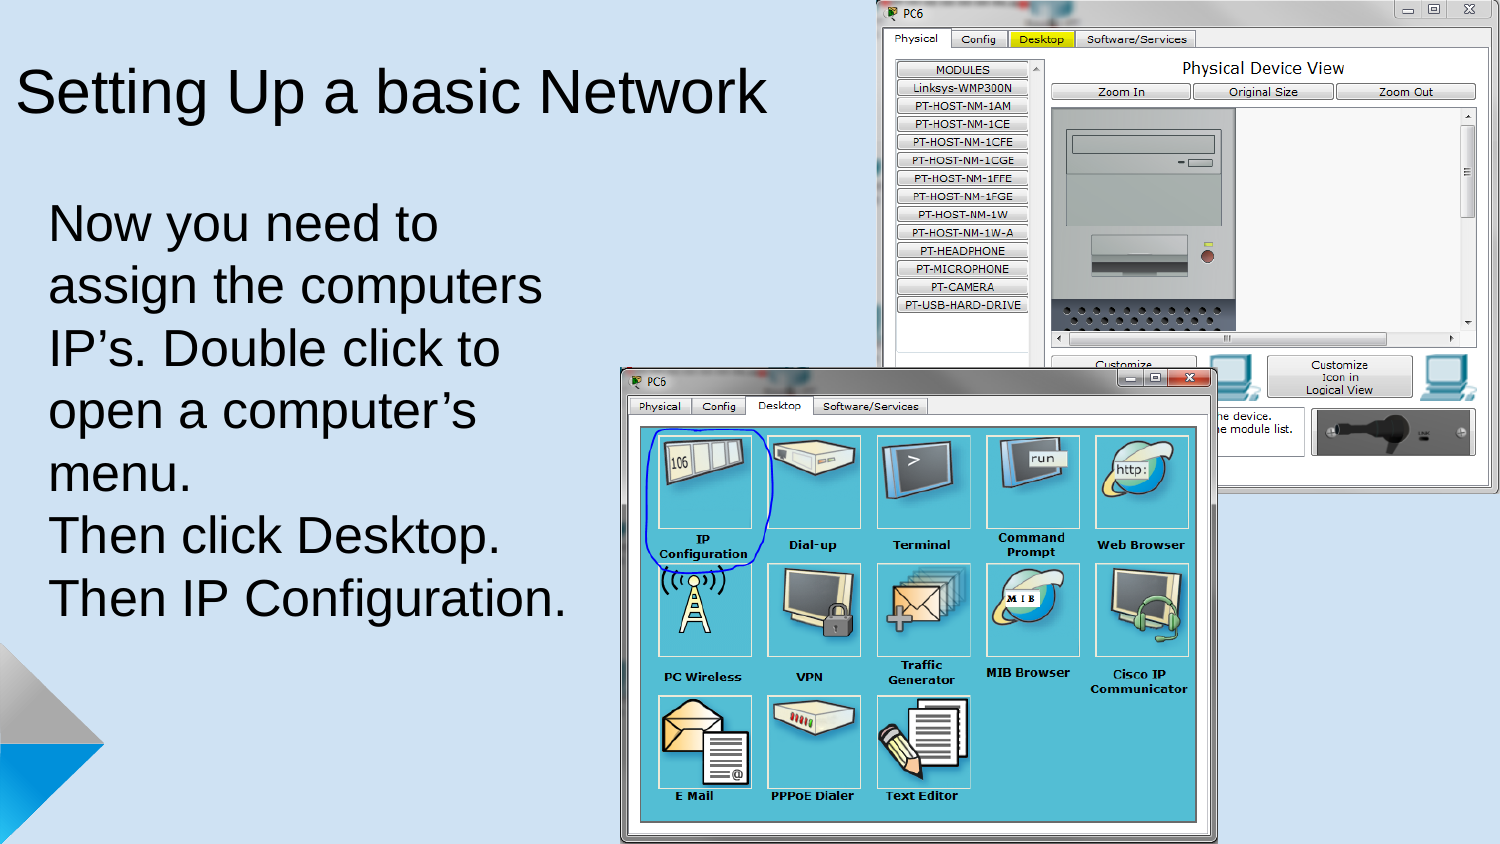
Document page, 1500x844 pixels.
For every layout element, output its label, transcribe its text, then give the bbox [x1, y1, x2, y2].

picture [619, 0, 1500, 844]
list Now you need to assign the computers IP’s. Double click to open a computer’s menu. Then click Desktop. Then IP Configuration. [33, 174, 608, 844]
title Setting Up a basic Network [0, 0, 874, 141]
